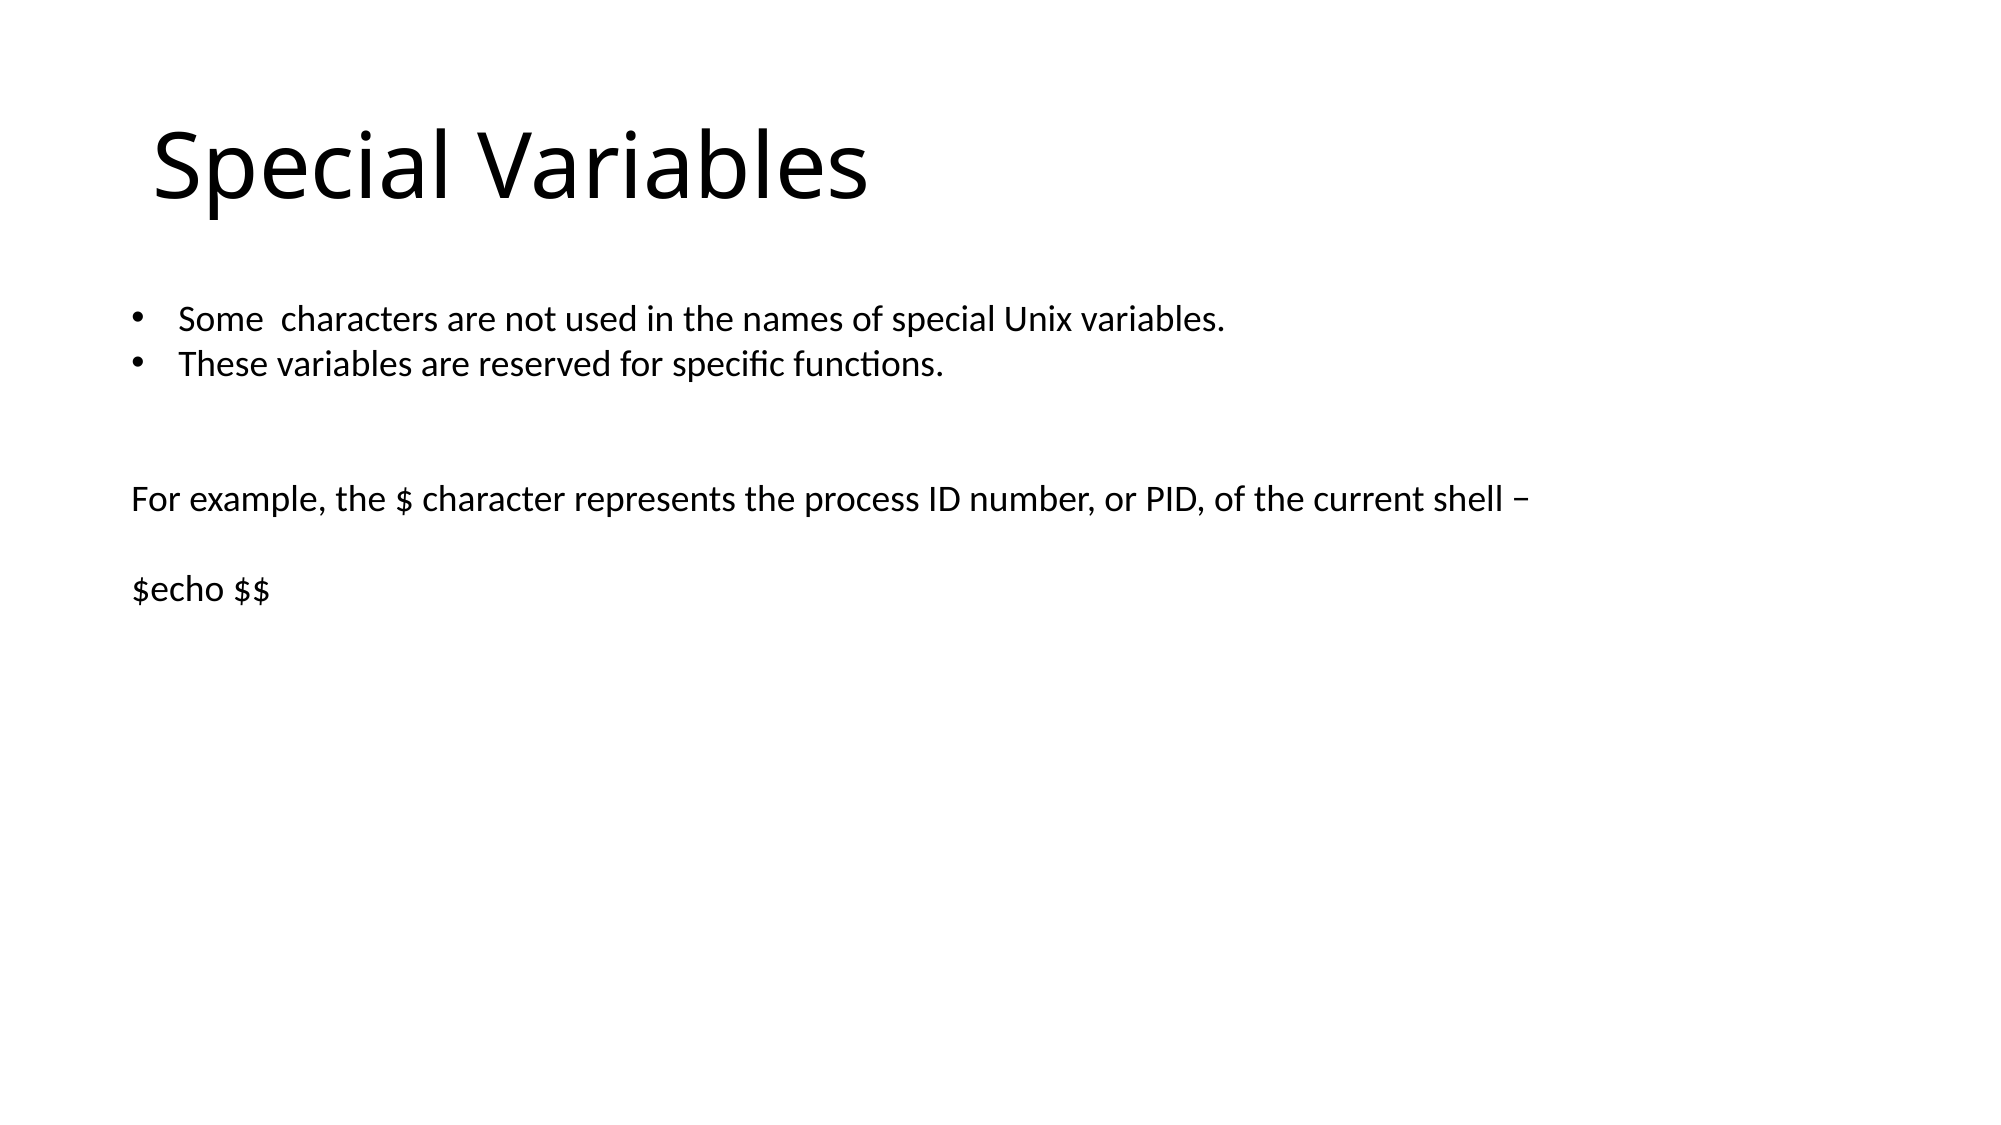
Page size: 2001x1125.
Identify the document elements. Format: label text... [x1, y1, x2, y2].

text_box Some characters are not used in the names of special Unix variables. These variables are reserved for specific functions. For example, the $ character represents the process ID number, or PID, of the current shell − $echo $$ [116, 287, 1754, 870]
title Special Variables [137, 59, 1863, 278]
